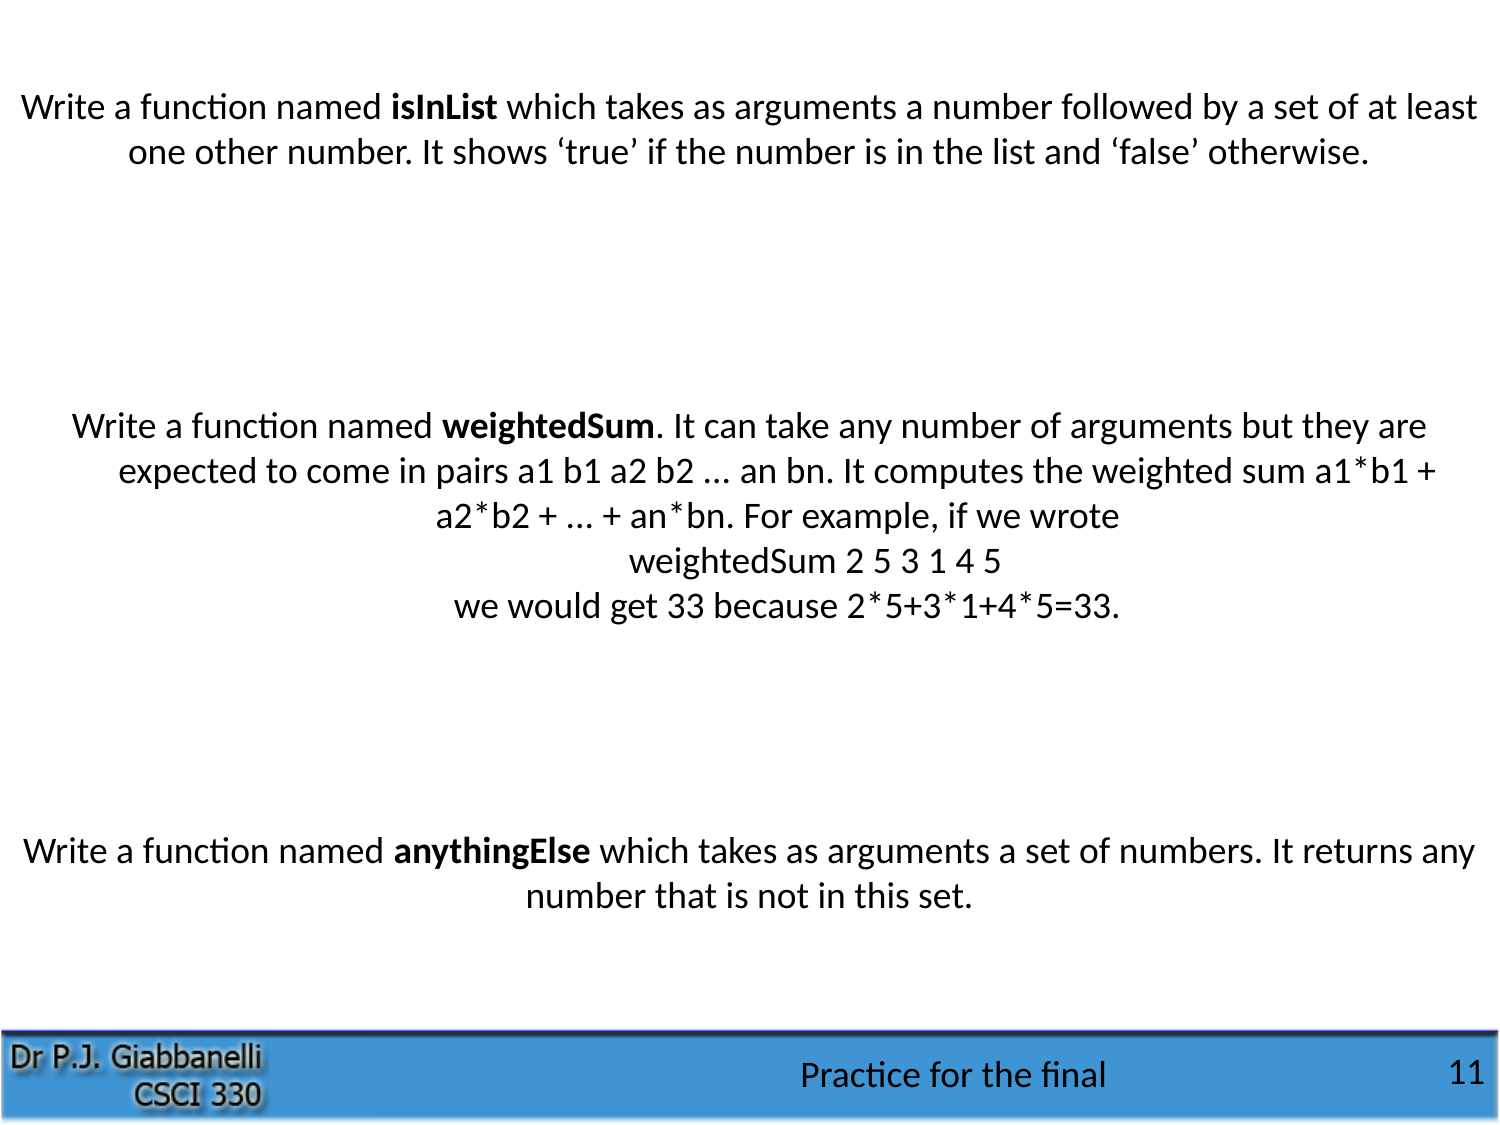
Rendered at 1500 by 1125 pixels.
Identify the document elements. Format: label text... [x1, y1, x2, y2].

picture [0, 1026, 1500, 1125]
text_box Write a function named isInList which takes as arguments a number followed by a set of at least one other number. It shows ‘true’ if the number is in the list and ‘false’ otherwise. [0, 74, 1500, 180]
text_box Write a function named anythingElse which takes as arguments a set of numbers. It returns any number that is not in this set. [0, 818, 1500, 924]
text_box Write a function named weightedSum. It can take any number of arguments but they are expected to come in pairs a1 b1 a2 b2 ... an bn. It computes the weighted sum a1*b1 + a2*b2 + ... + an*bn. For example, if we wrote weightedSum 2 5 3 1 4 5 we would get 33 because 2*5+3*1+4*5=33. [0, 393, 1500, 679]
